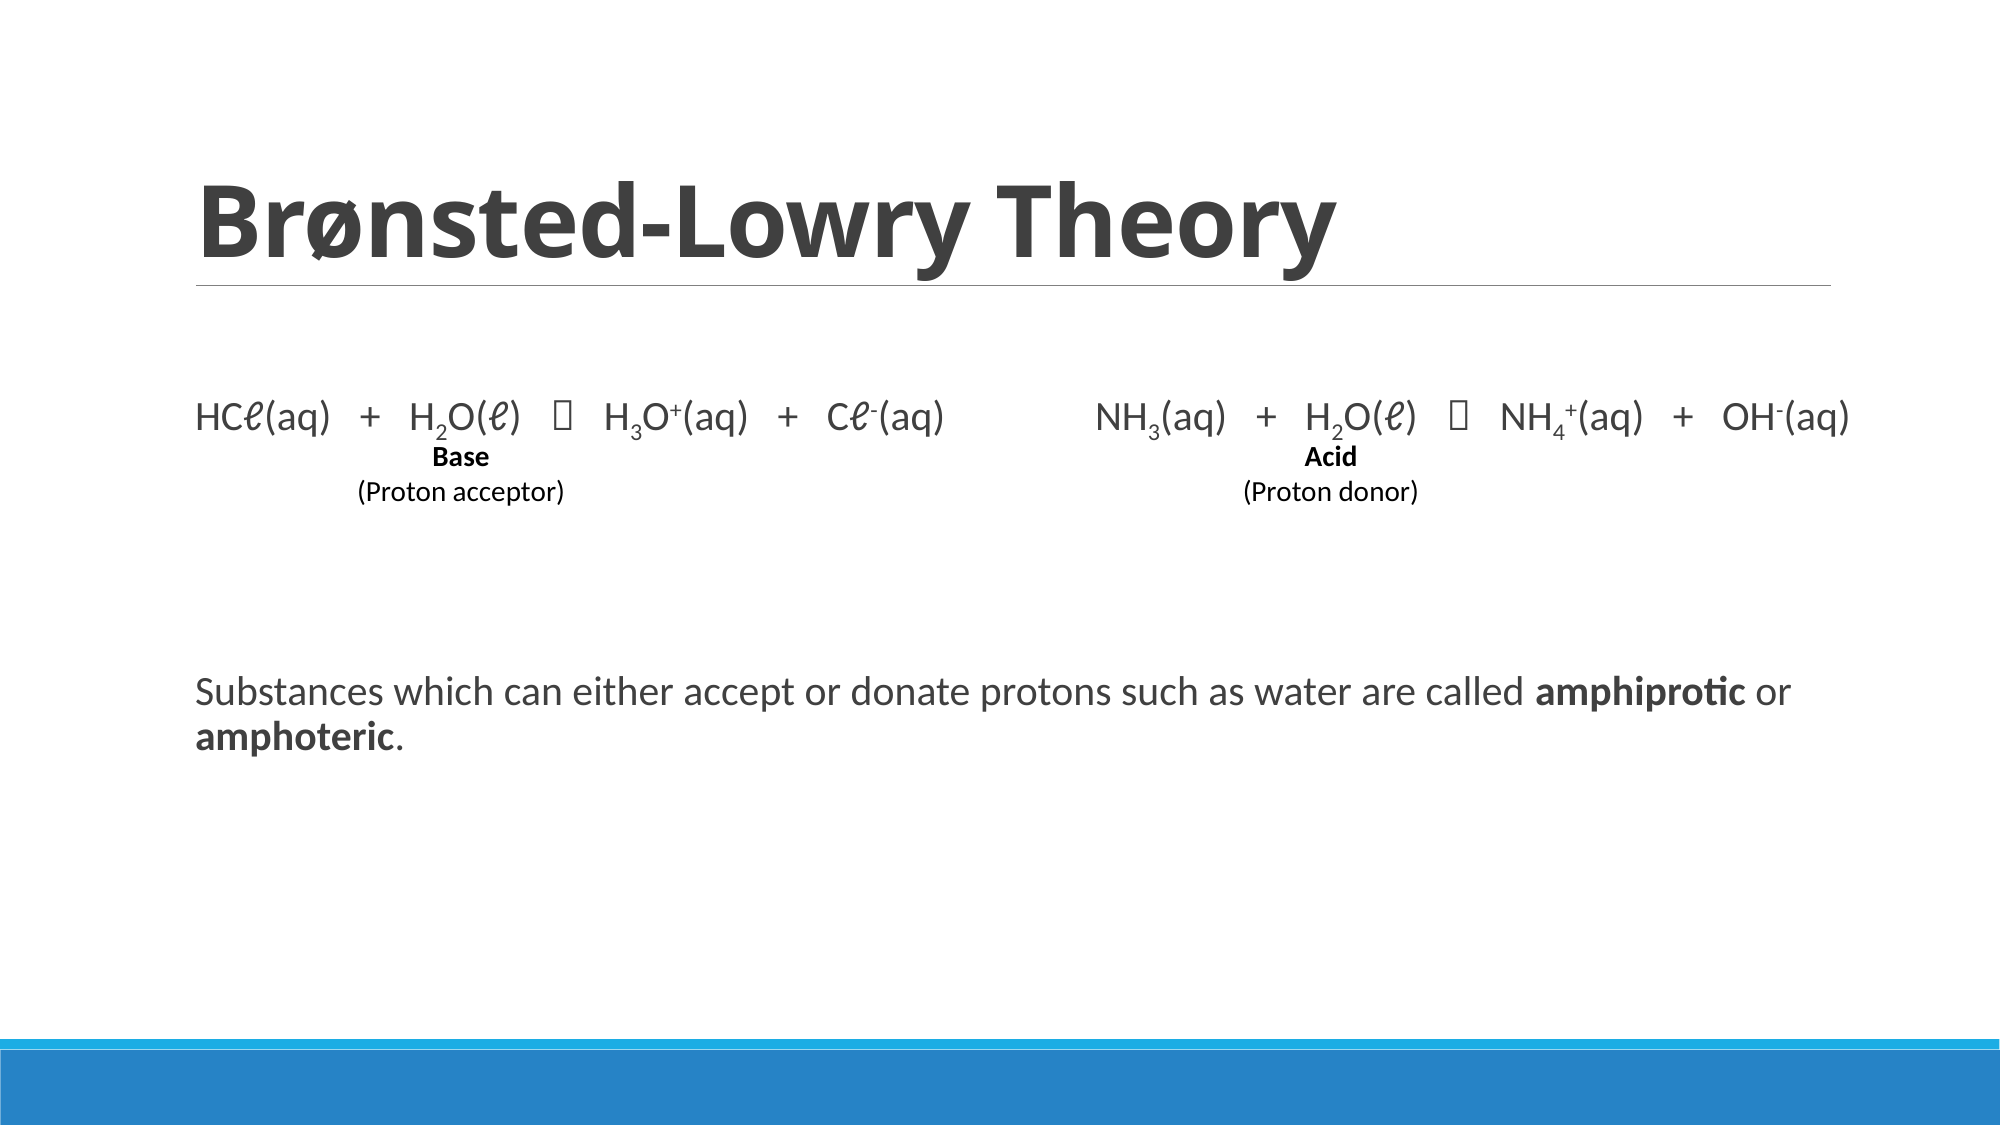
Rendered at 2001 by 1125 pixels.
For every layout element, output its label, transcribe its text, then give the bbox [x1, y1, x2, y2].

text_box Acid (Proton donor) [1199, 429, 1462, 515]
list HCℓ(aq) + H2O(ℓ)  H3O+(aq) + Cℓ-(aq) NH3(aq) + H2O(ℓ)  NH4+(aq) + OH-(aq) Substances which can either accept or donate protons such as water are called amphiprotic or amphoteric. [180, 302, 1868, 932]
title Brønsted-Lowry Theory [180, 47, 1830, 285]
text_box Base (Proton acceptor) [329, 429, 592, 515]
